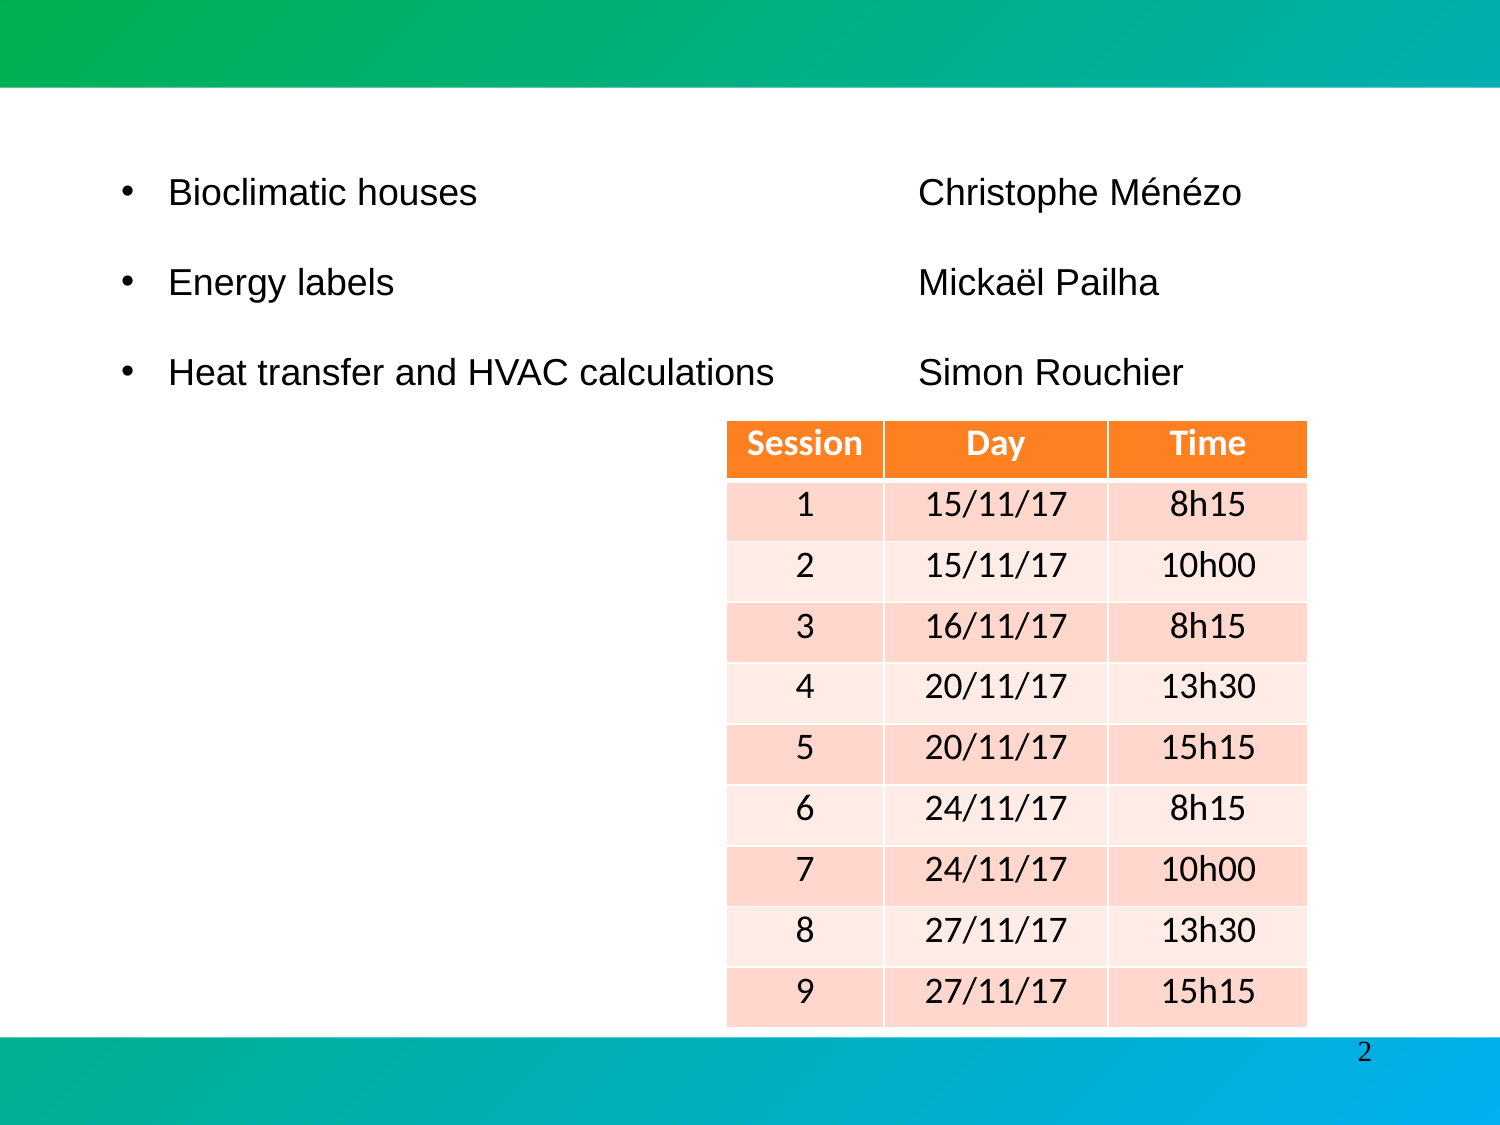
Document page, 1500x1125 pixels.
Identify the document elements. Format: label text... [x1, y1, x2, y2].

table_cell 9 [727, 968, 883, 1027]
slide_number 2 [1074, 1025, 1388, 1100]
table_header Session [727, 421, 883, 478]
table_cell 10h00 [1109, 542, 1307, 601]
table_cell 6 [727, 786, 883, 845]
table_cell 20/11/17 [885, 725, 1107, 784]
table_cell 1 [727, 483, 883, 541]
table_cell 20/11/17 [885, 664, 1107, 723]
table_cell 15h15 [1109, 725, 1307, 784]
table_header Day [885, 421, 1107, 478]
table_cell 5 [727, 725, 883, 784]
table_cell 10h00 [1109, 847, 1307, 906]
table_cell 16/11/17 [885, 603, 1107, 662]
table_cell 27/11/17 [885, 968, 1107, 1027]
table_cell 15/11/17 [885, 542, 1107, 601]
table_cell 27/11/17 [885, 907, 1107, 966]
table_header Time [1109, 421, 1307, 478]
table_cell 13h30 [1109, 907, 1307, 966]
table_cell 15/11/17 [885, 483, 1107, 541]
table_cell 2 [727, 542, 883, 601]
table_cell 24/11/17 [885, 786, 1107, 845]
table_cell 15h15 [1109, 968, 1307, 1027]
table_cell 8h15 [1109, 603, 1307, 662]
table_cell 3 [727, 603, 883, 662]
table_cell 8h15 [1109, 786, 1307, 845]
table_cell 8 [727, 907, 883, 966]
text_box Bioclimatic houses Christophe Ménézo Energy labels Mickaël Pailha Heat transfer and HVAC calculations Simon Rouchier [106, 160, 1258, 401]
table_cell 24/11/17 [885, 847, 1107, 906]
table_cell 13h30 [1109, 664, 1307, 723]
table_cell 8h15 [1109, 483, 1307, 541]
table_cell 7 [727, 847, 883, 906]
table_cell 4 [727, 664, 883, 723]
